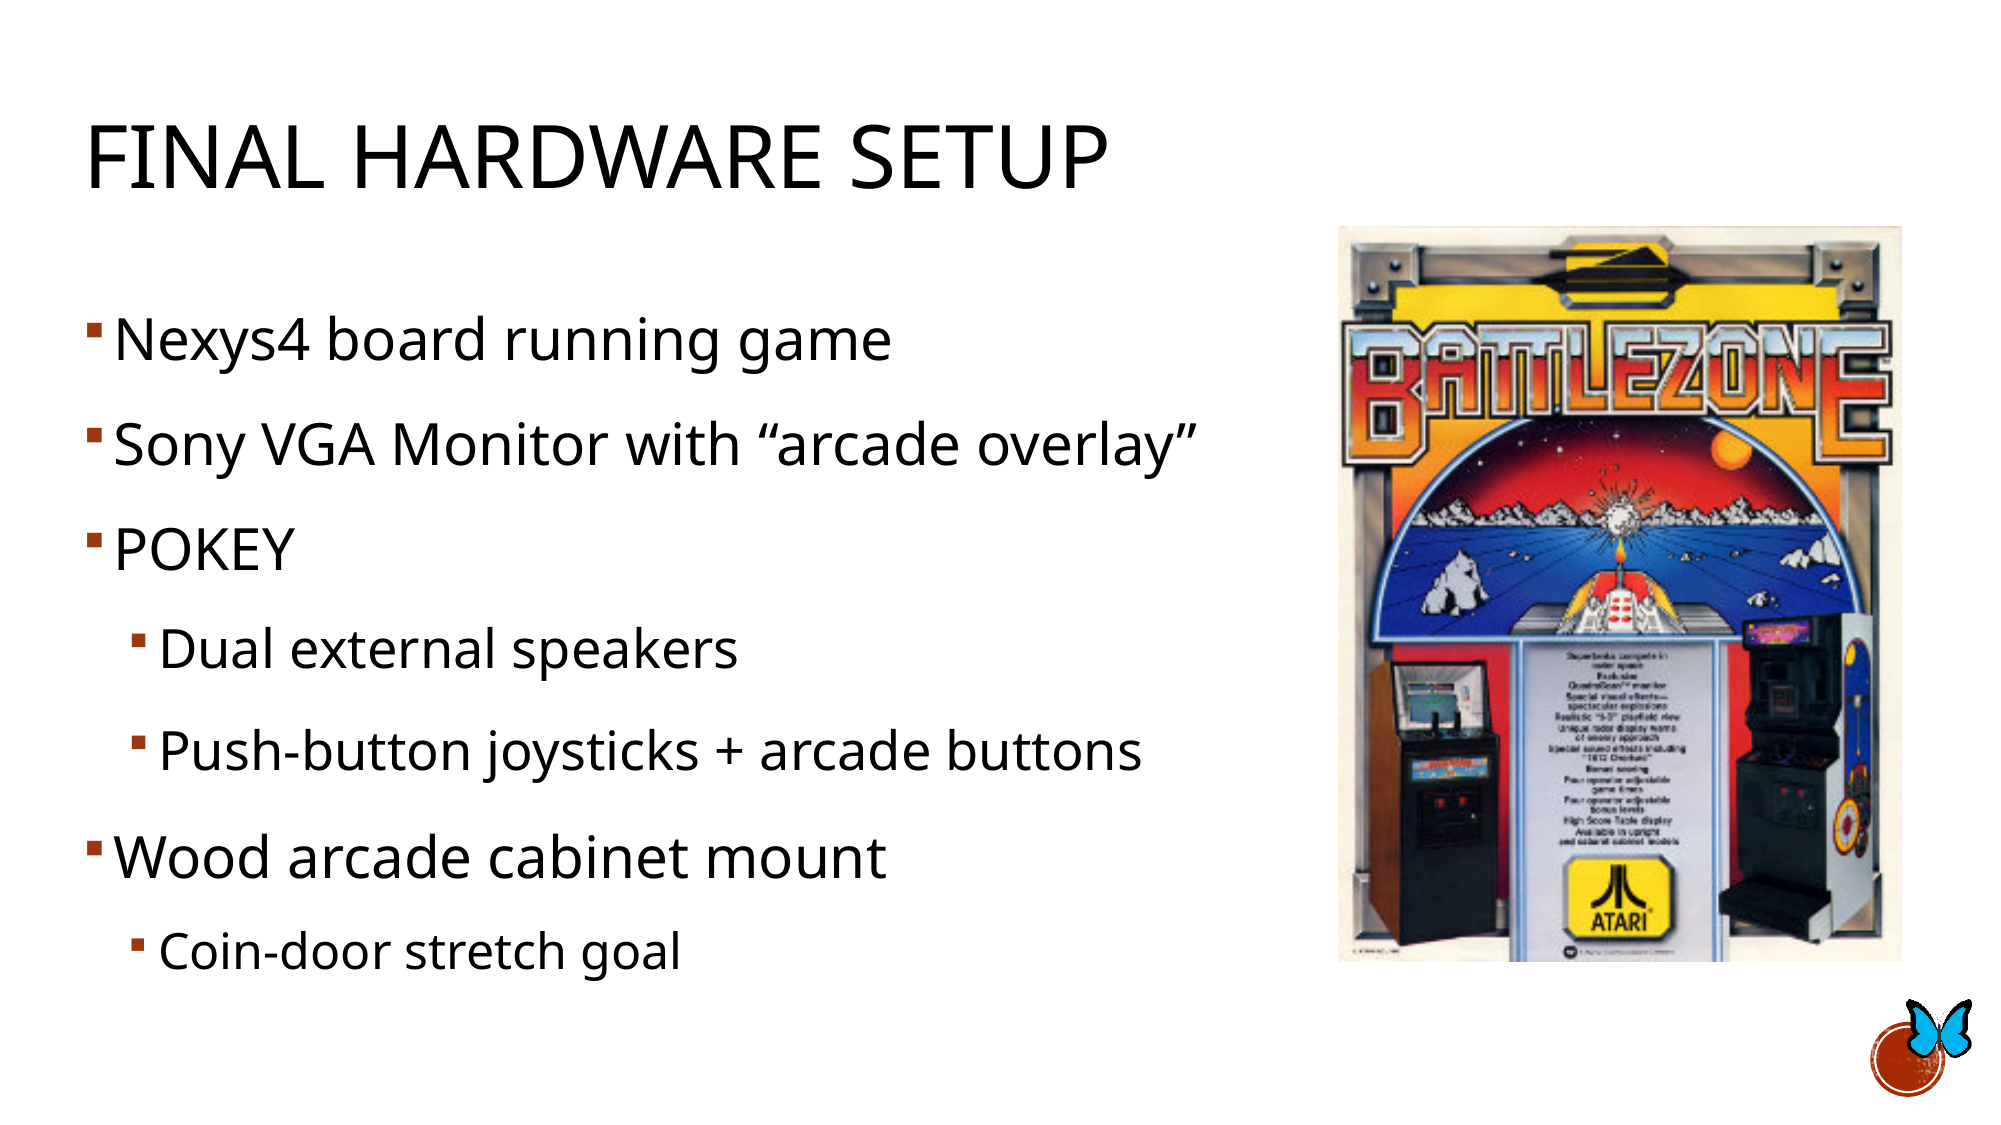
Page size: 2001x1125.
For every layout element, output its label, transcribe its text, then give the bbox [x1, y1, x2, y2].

picture [1906, 999, 1972, 1058]
list Nexys4 board running game Sony VGA Monitor with “arcade overlay” POKEY Dual external speakers Push-button joysticks + arcade buttons Wood arcade cabinet mount Coin-door stretch goal [68, 252, 1932, 1000]
title FINAL HARDWARE SETUP [68, 97, 1932, 223]
picture [1338, 226, 1902, 962]
